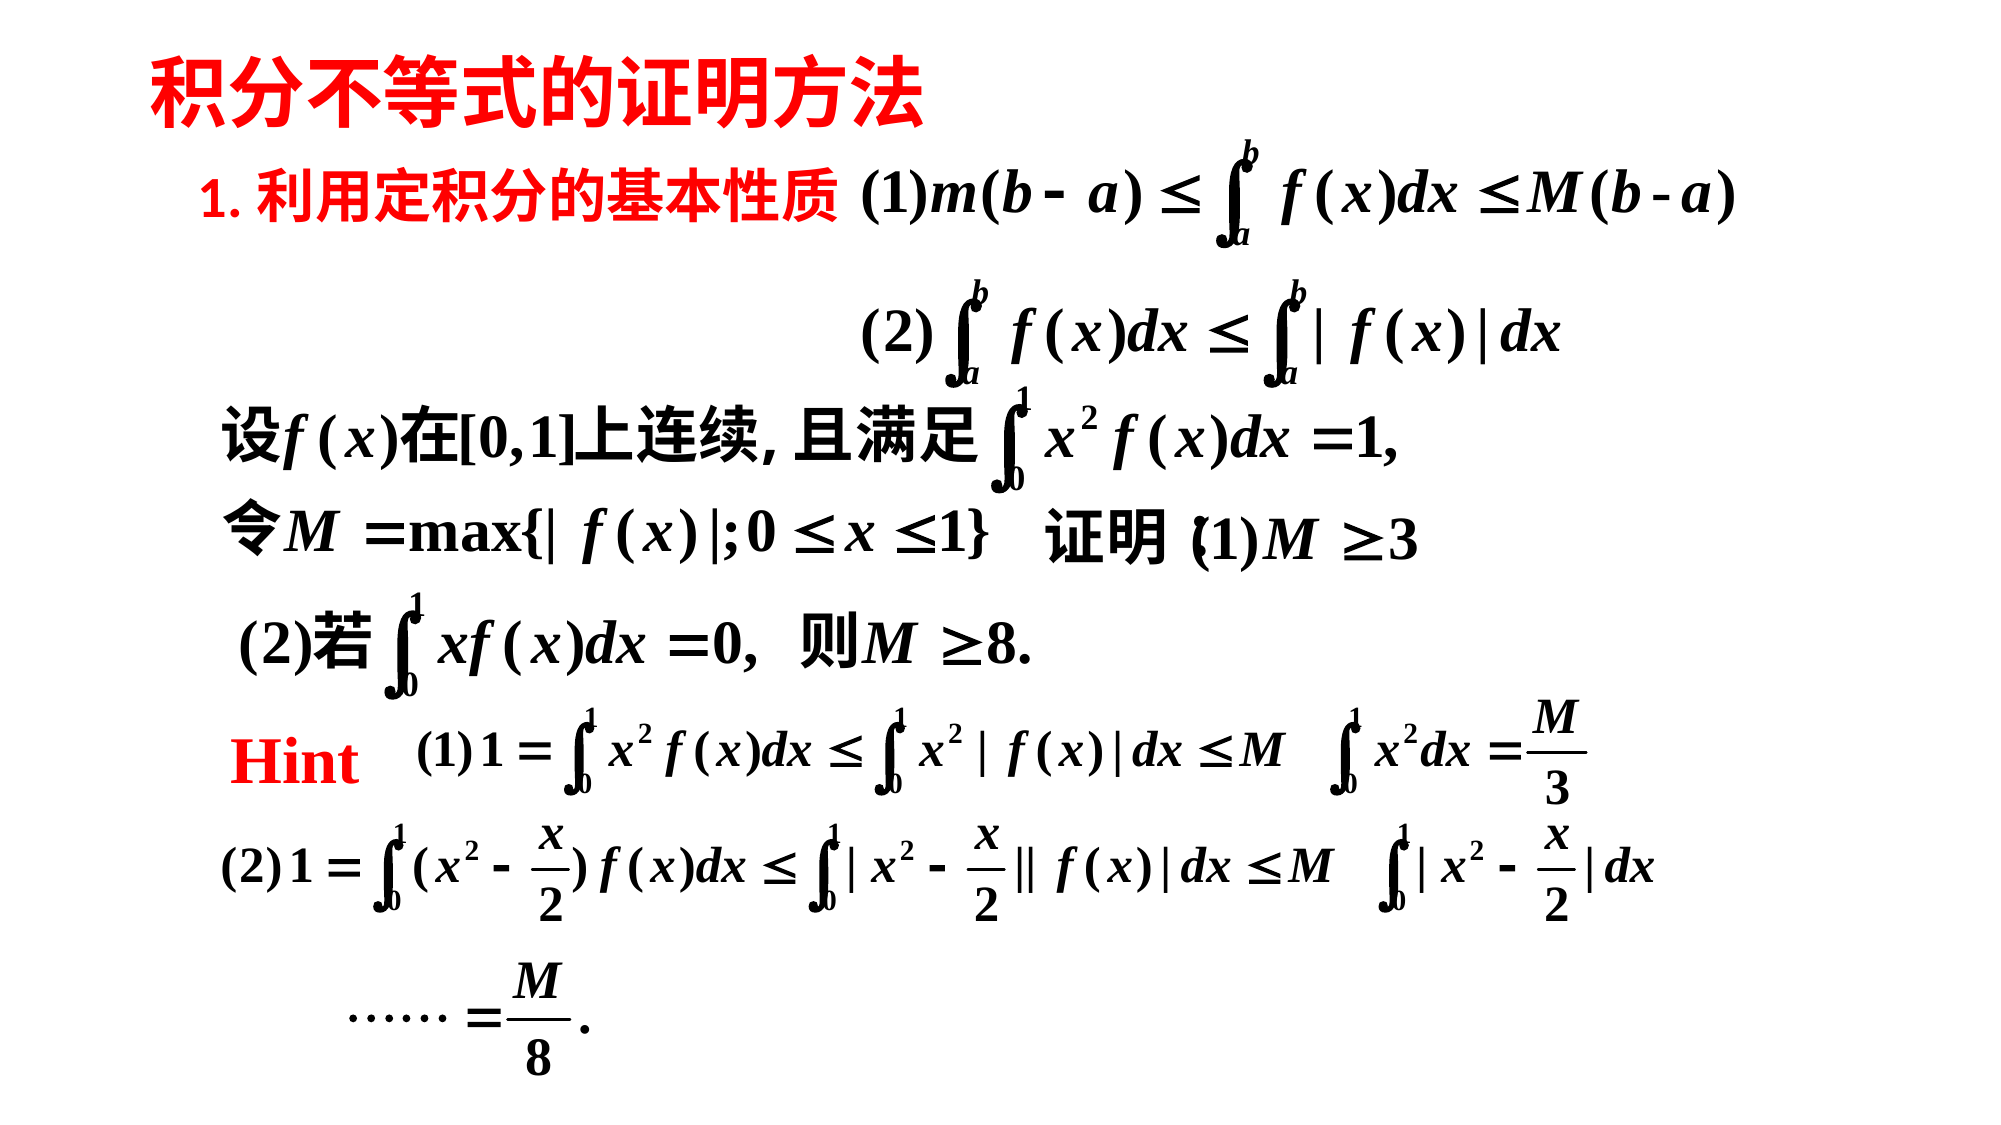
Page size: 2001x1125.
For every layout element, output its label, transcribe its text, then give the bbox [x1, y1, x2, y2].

text_box Hint [215, 709, 375, 798]
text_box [852, 123, 1783, 396]
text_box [214, 369, 1453, 504]
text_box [214, 490, 1037, 578]
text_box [214, 798, 1667, 934]
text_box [409, 681, 1599, 798]
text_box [230, 576, 1043, 710]
text_box 积分不等式的证明方法 [135, 36, 943, 145]
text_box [342, 943, 600, 1089]
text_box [1036, 497, 1428, 586]
text_box 1.利用定积分的基本性质 [183, 152, 852, 237]
